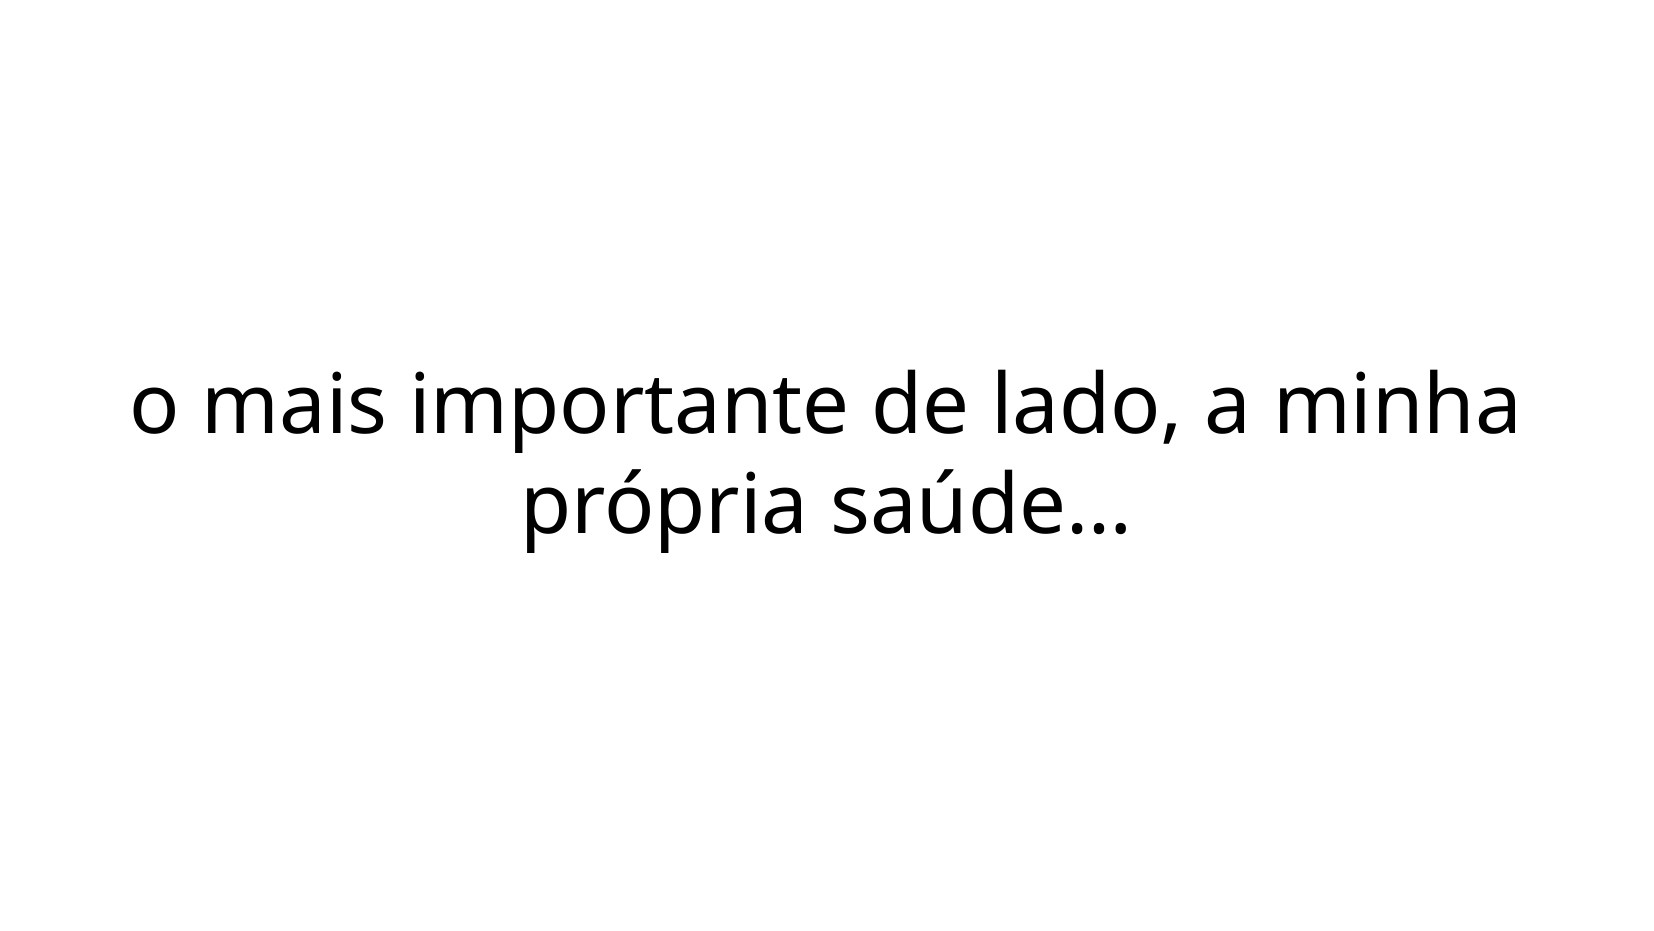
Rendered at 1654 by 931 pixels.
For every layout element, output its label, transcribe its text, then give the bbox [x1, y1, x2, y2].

text_box o mais importante de lado, a minha própria saúde… [46, 342, 1607, 558]
